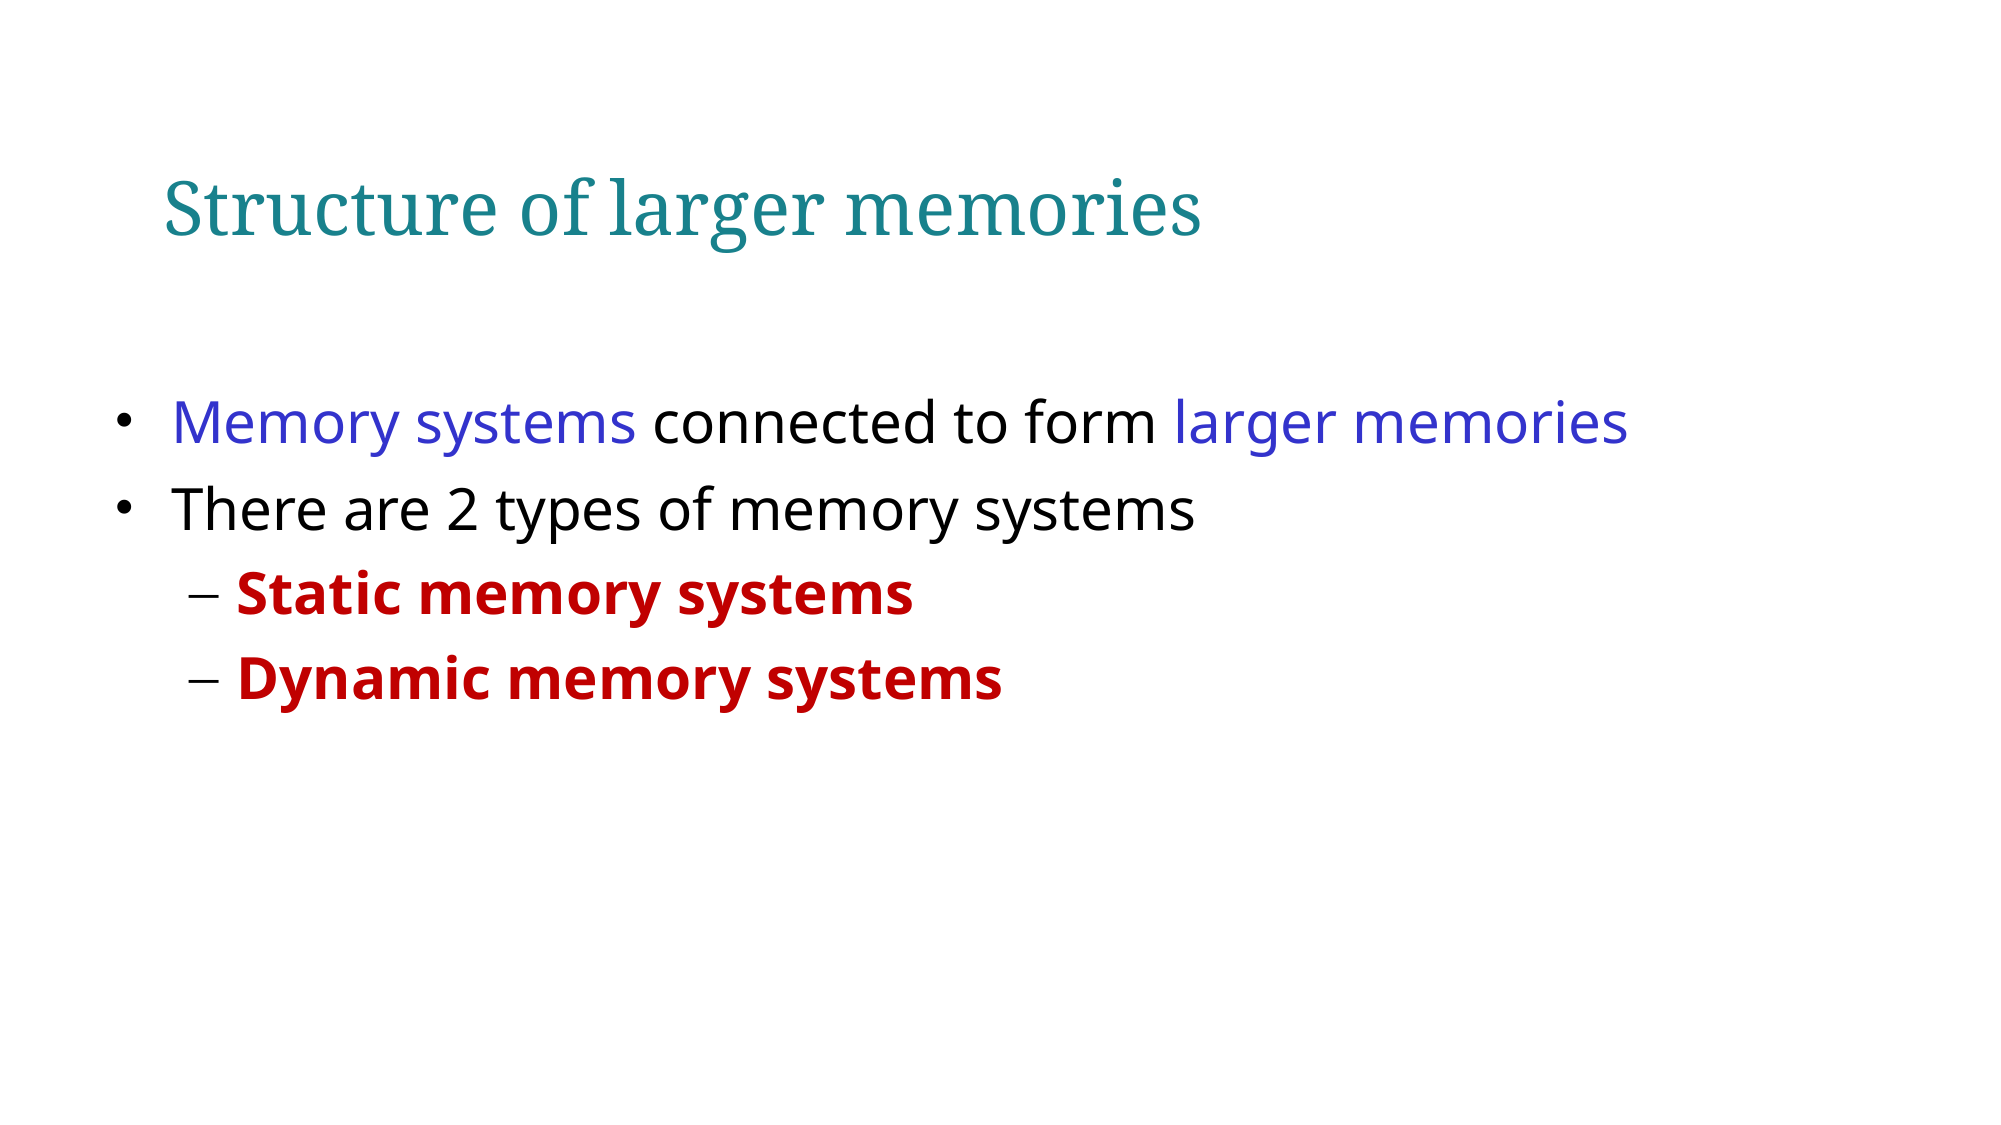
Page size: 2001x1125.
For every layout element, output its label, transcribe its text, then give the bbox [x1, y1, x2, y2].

text_box Structure of larger memories [148, 96, 1775, 315]
list Memory systems connected to form larger memories There are 2 types of memory systems Static memory systems Dynamic memory systems [99, 377, 1900, 1005]
